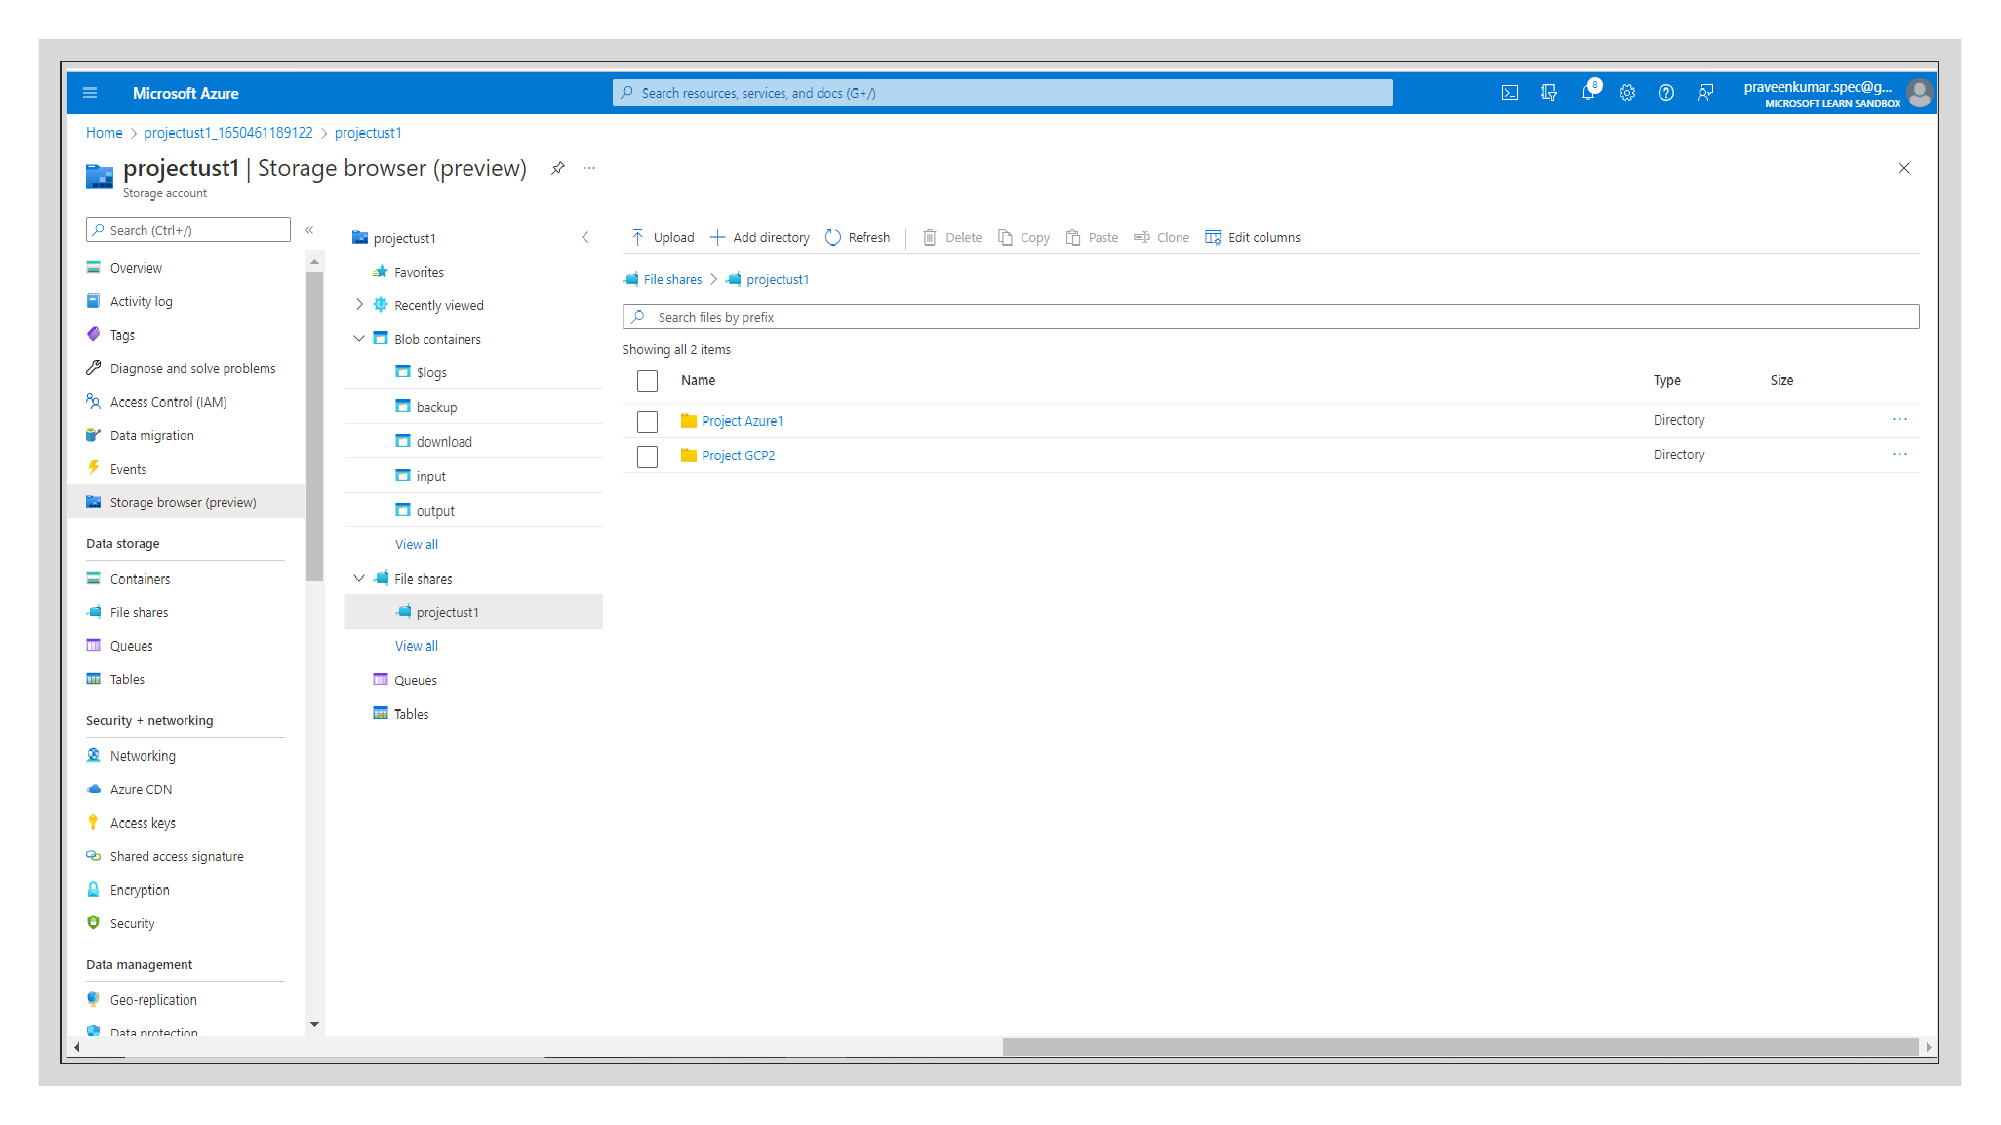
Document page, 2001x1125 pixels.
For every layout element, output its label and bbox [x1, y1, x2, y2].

picture [66, 68, 1937, 1058]
